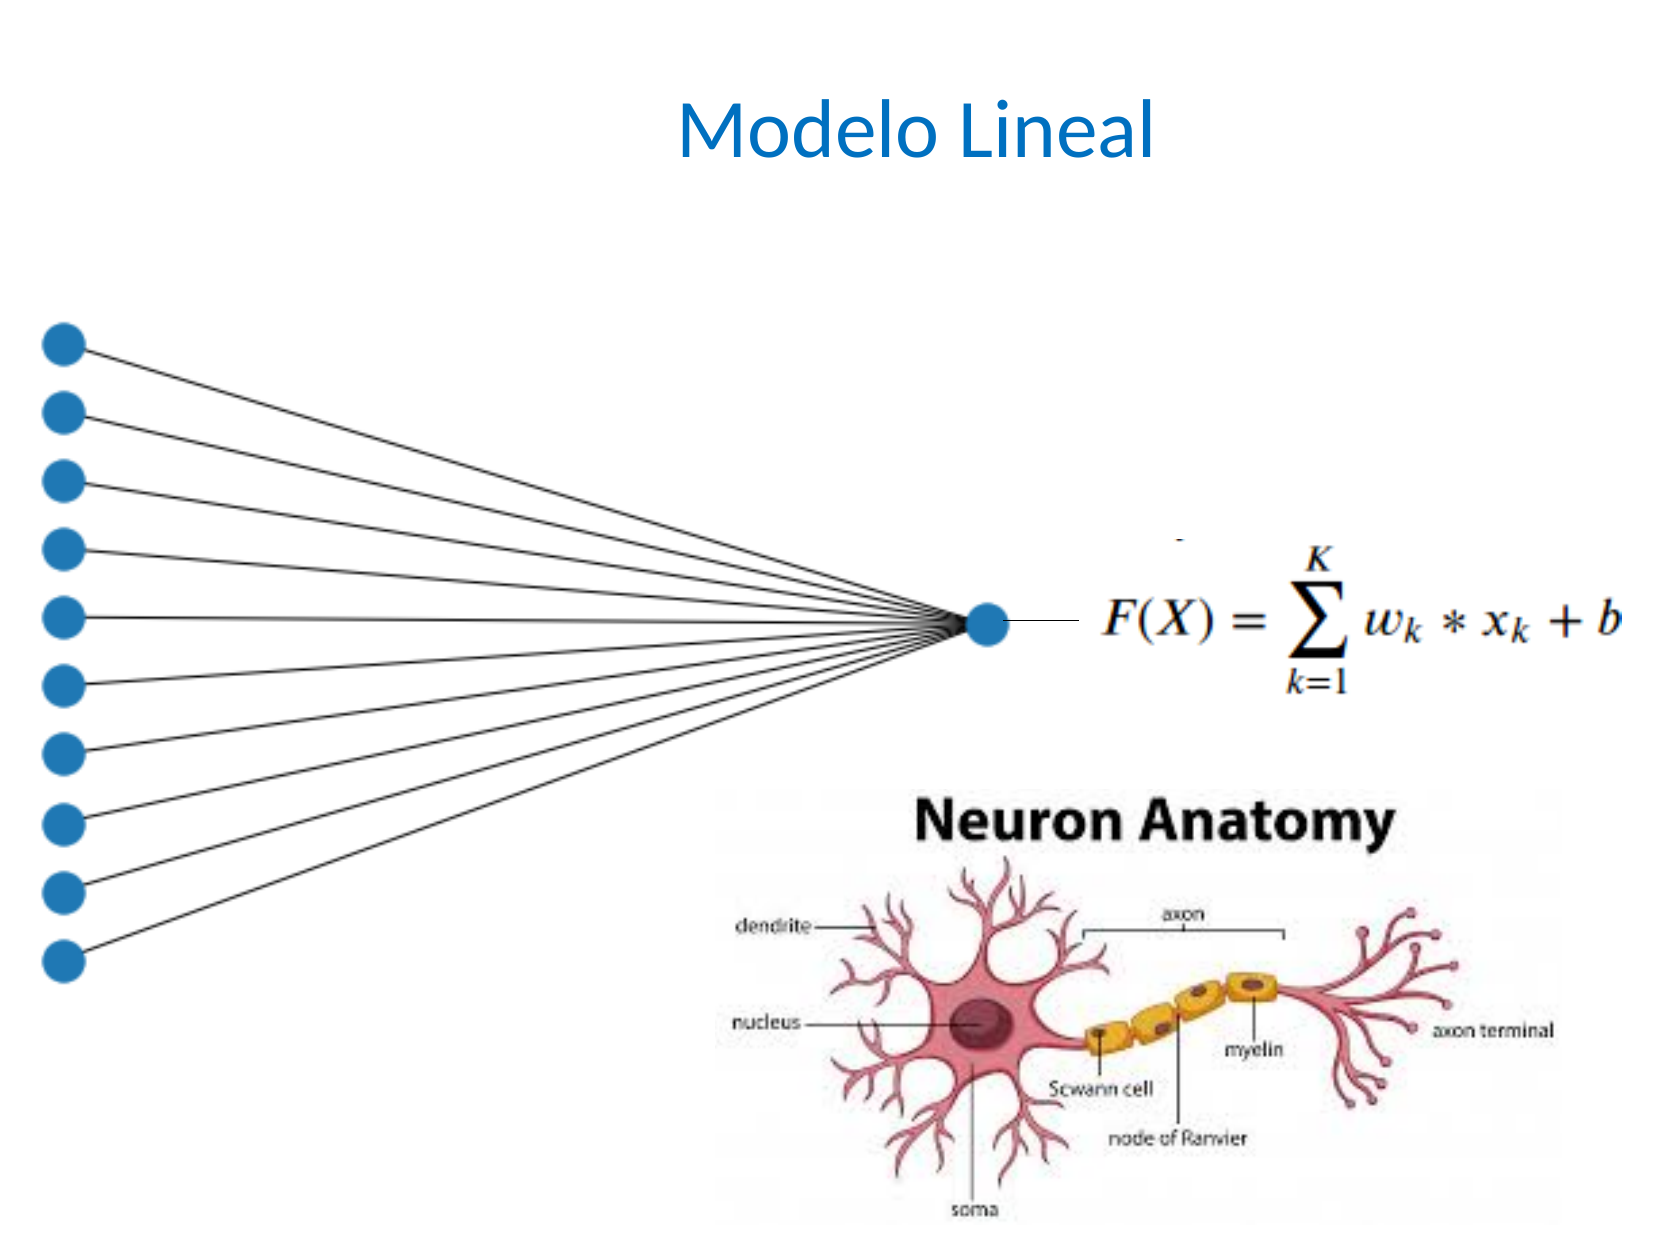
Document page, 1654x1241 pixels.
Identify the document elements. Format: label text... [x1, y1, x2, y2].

picture [0, 297, 1562, 1225]
text_box Modelo Lineal [661, 66, 1173, 182]
picture [1099, 539, 1622, 702]
